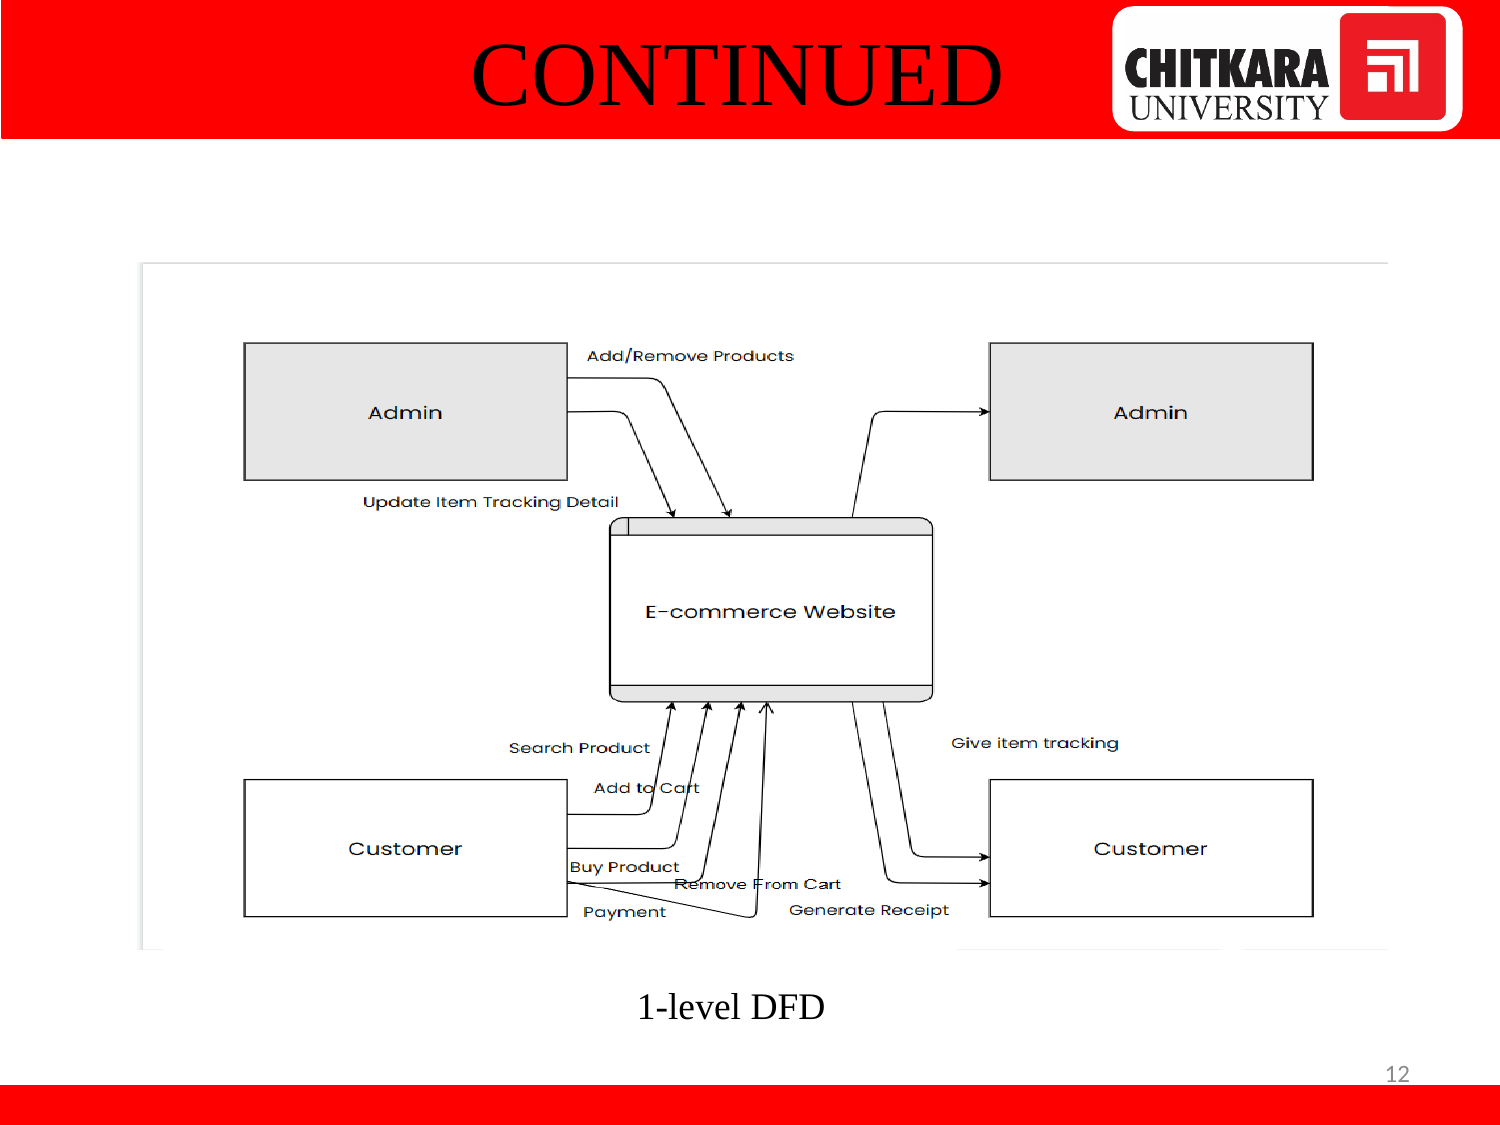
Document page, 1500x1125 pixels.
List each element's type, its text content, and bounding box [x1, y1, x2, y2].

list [137, 262, 1388, 951]
picture [1413, 13, 1446, 120]
text_box 1-level DFD [287, 974, 1175, 1035]
title CONTINUED [62, 0, 1413, 163]
slide_number 12 [1074, 1042, 1425, 1103]
